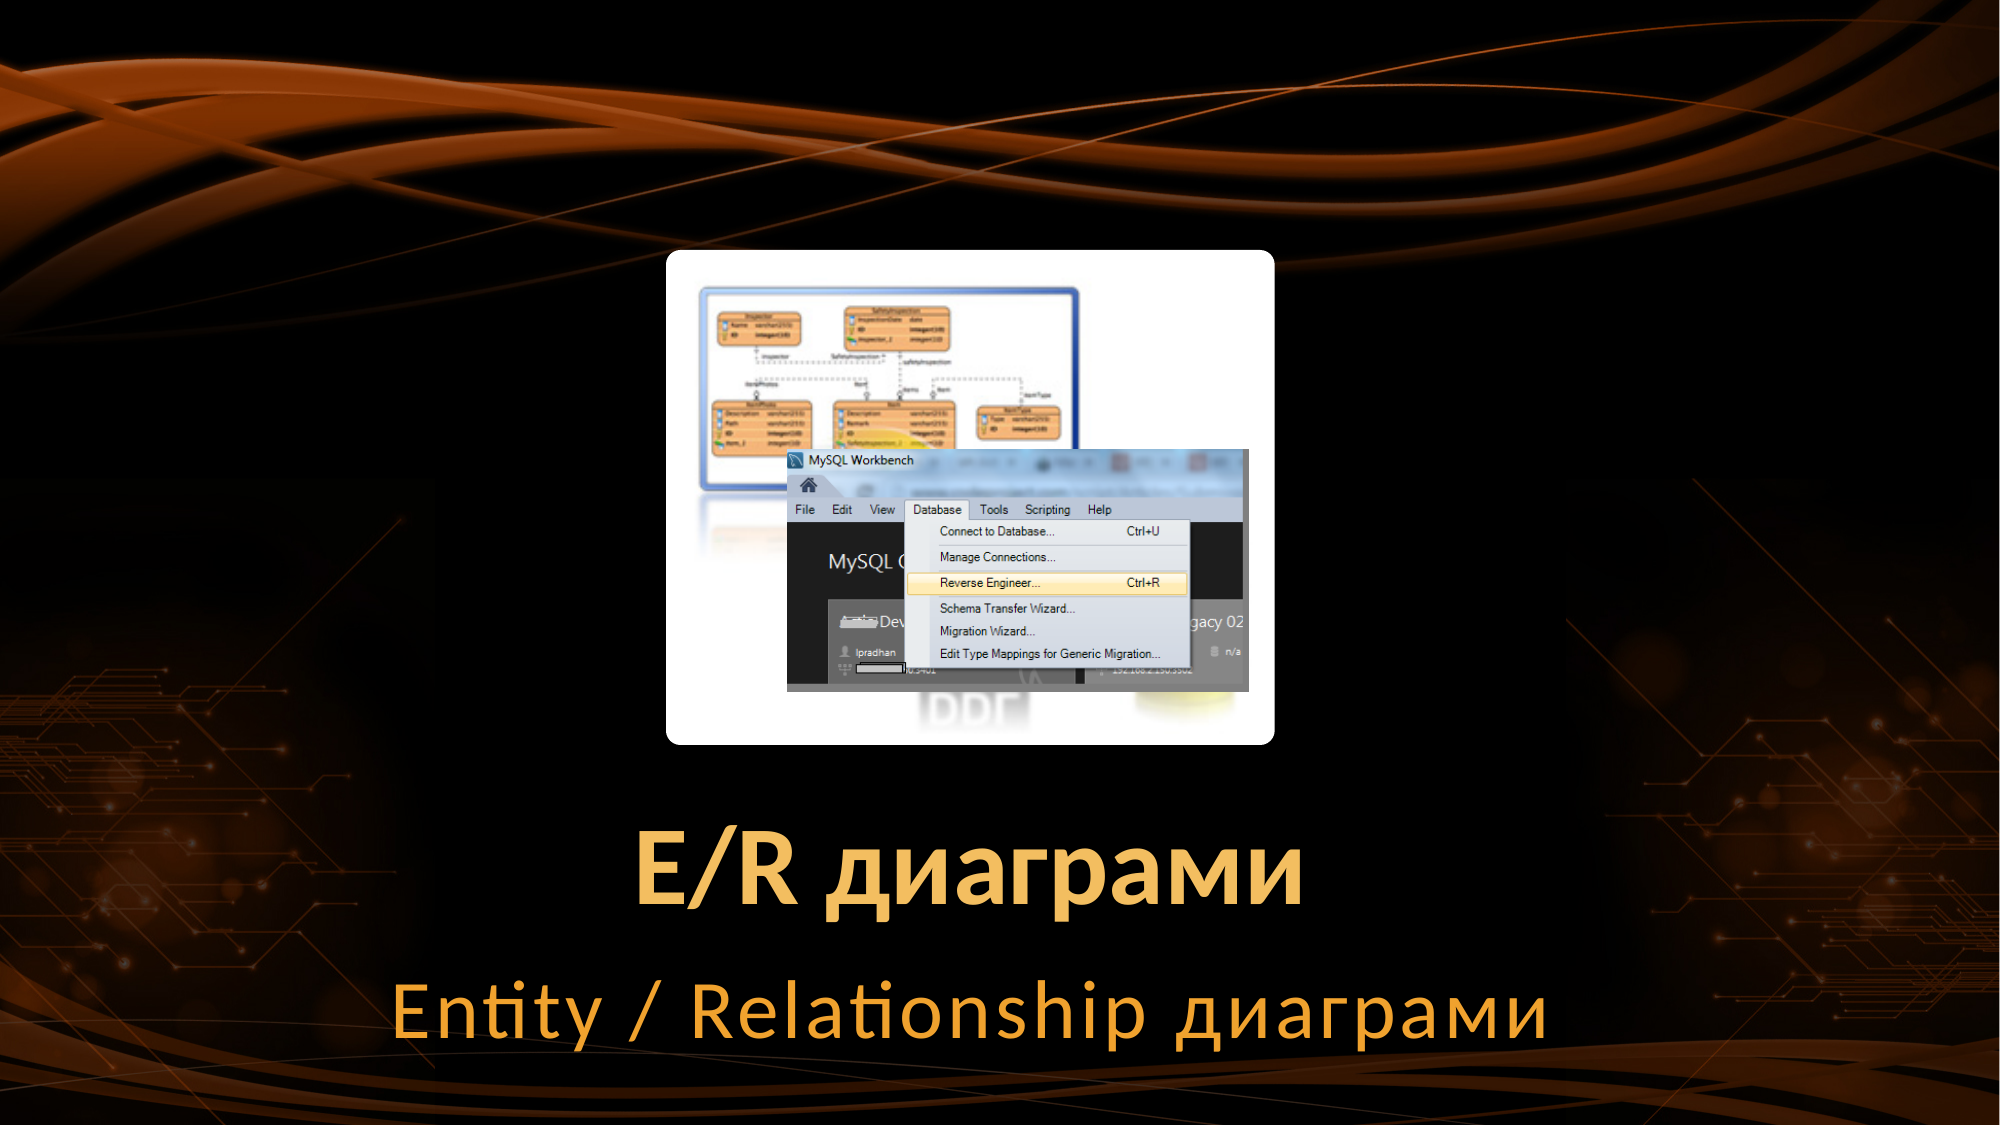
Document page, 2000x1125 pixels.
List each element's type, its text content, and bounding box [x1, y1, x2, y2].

list Entity / Relationship диаграми [166, 944, 1775, 1062]
picture [0, 0, 2000, 1125]
title E/R диаграми [237, 800, 1704, 935]
